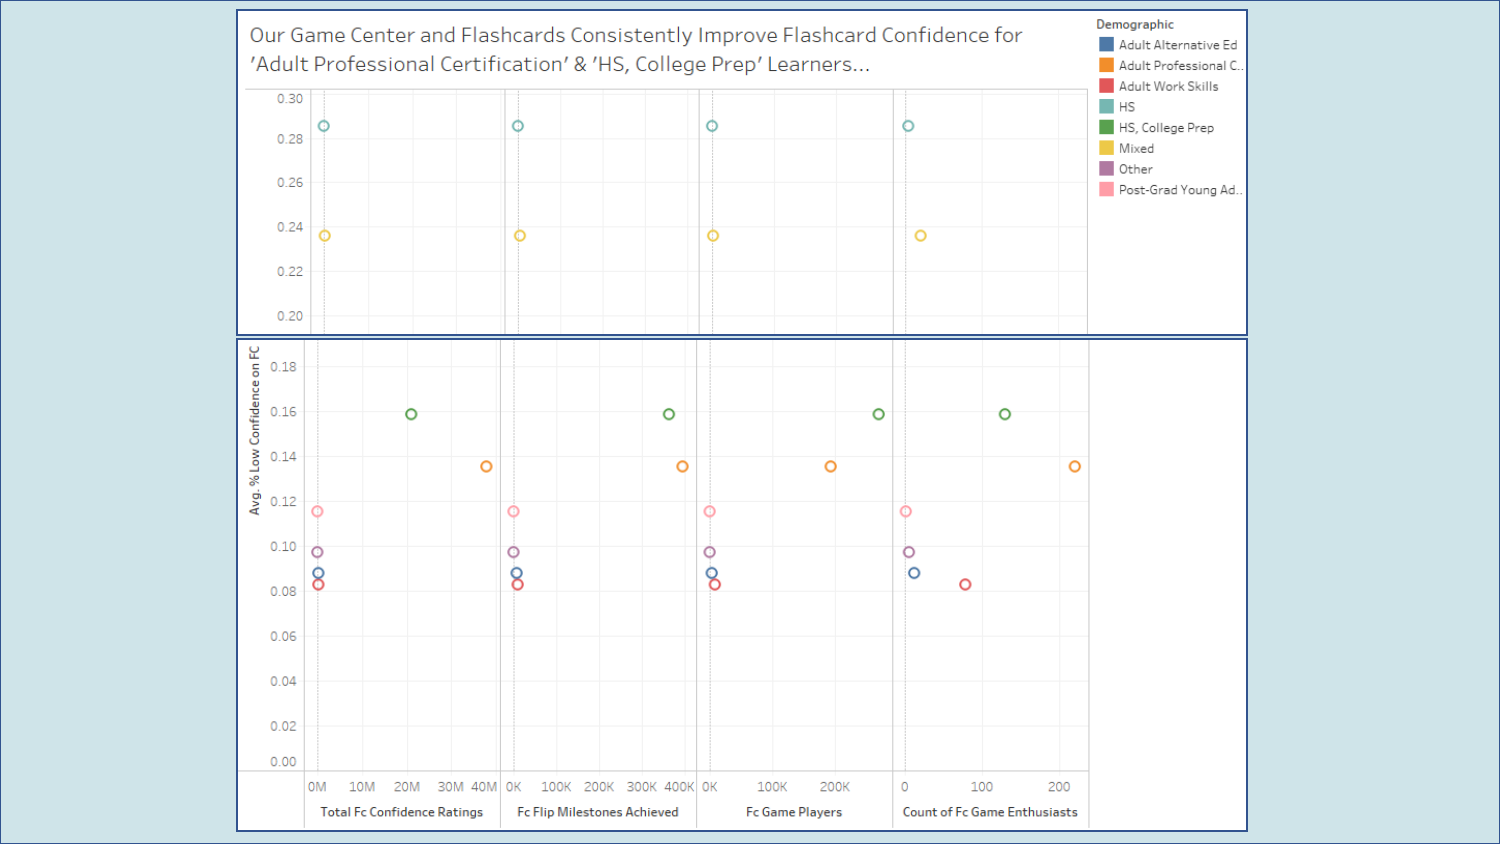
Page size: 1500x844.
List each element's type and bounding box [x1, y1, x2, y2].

picture [237, 339, 1246, 830]
text_box [0, 0, 1500, 844]
picture [237, 10, 1246, 335]
